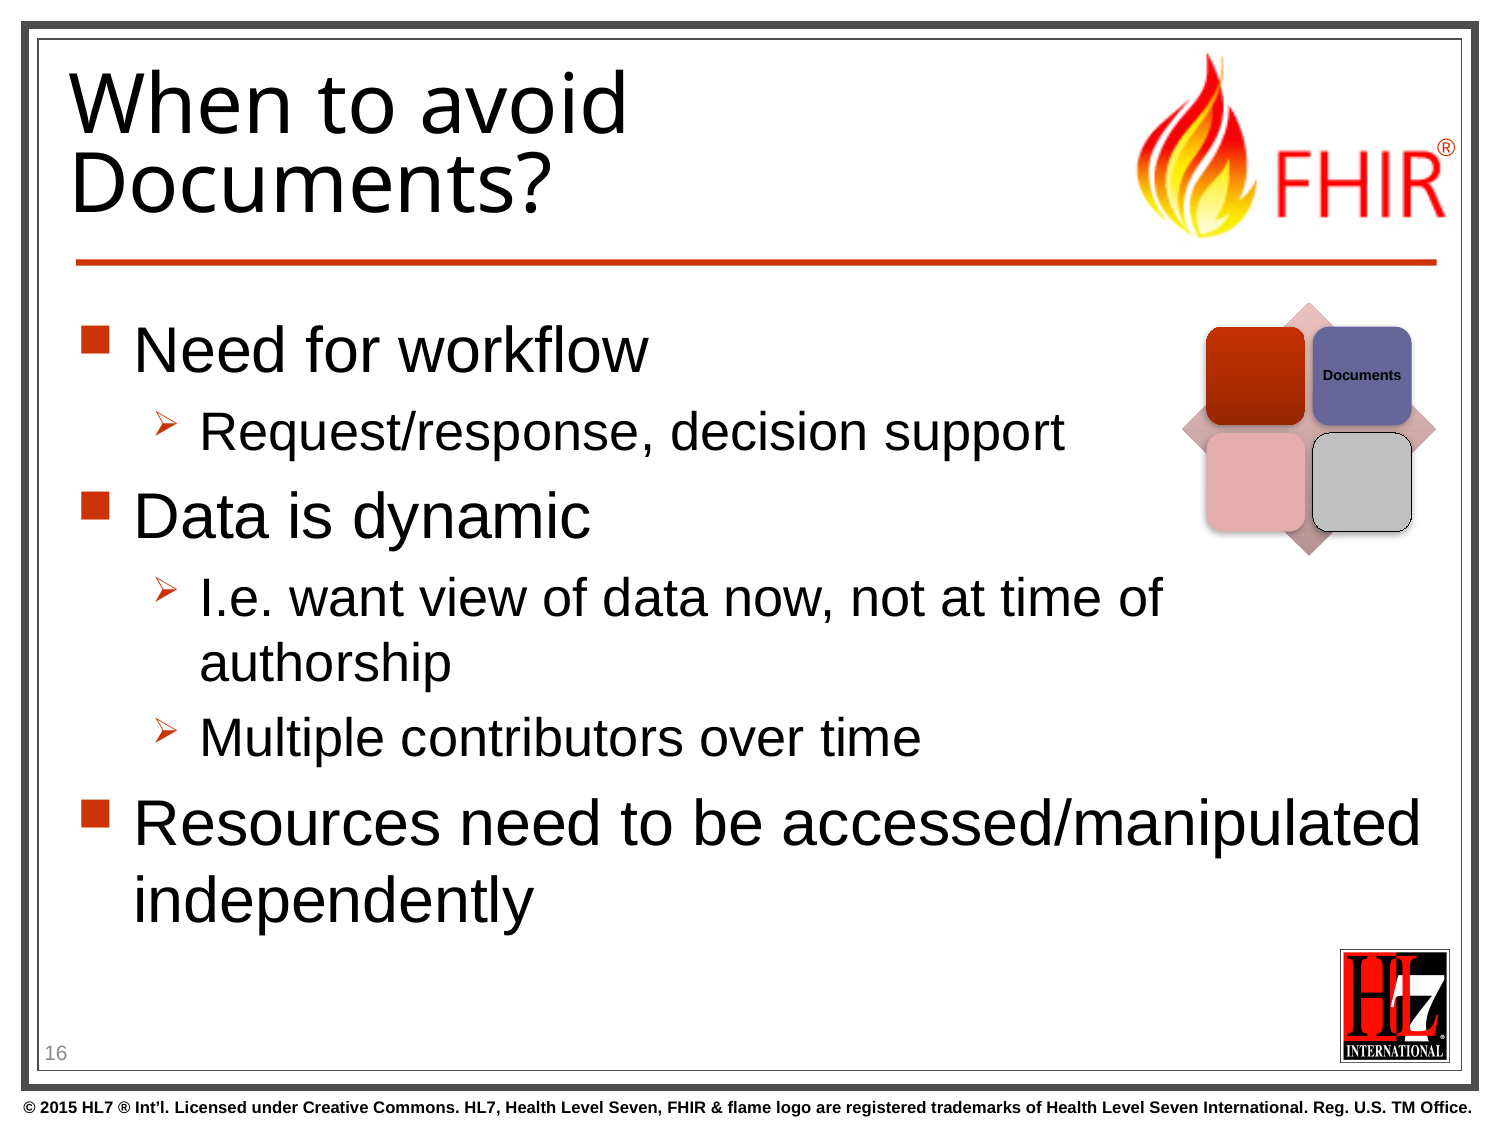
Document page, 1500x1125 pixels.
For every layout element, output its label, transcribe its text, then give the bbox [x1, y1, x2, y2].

picture [1124, 42, 1458, 249]
picture [1340, 949, 1450, 1063]
list Need for workflow Request/response, decision support Data is dynamic I.e. want view of data now, not at time of authorship Multiple contributors over time Resources need to be accessed/manipulated independently [62, 299, 1438, 1059]
title When to avoid Documents? [53, 54, 1128, 244]
slide_number 16 [29, 1034, 148, 1071]
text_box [1163, 302, 1455, 557]
